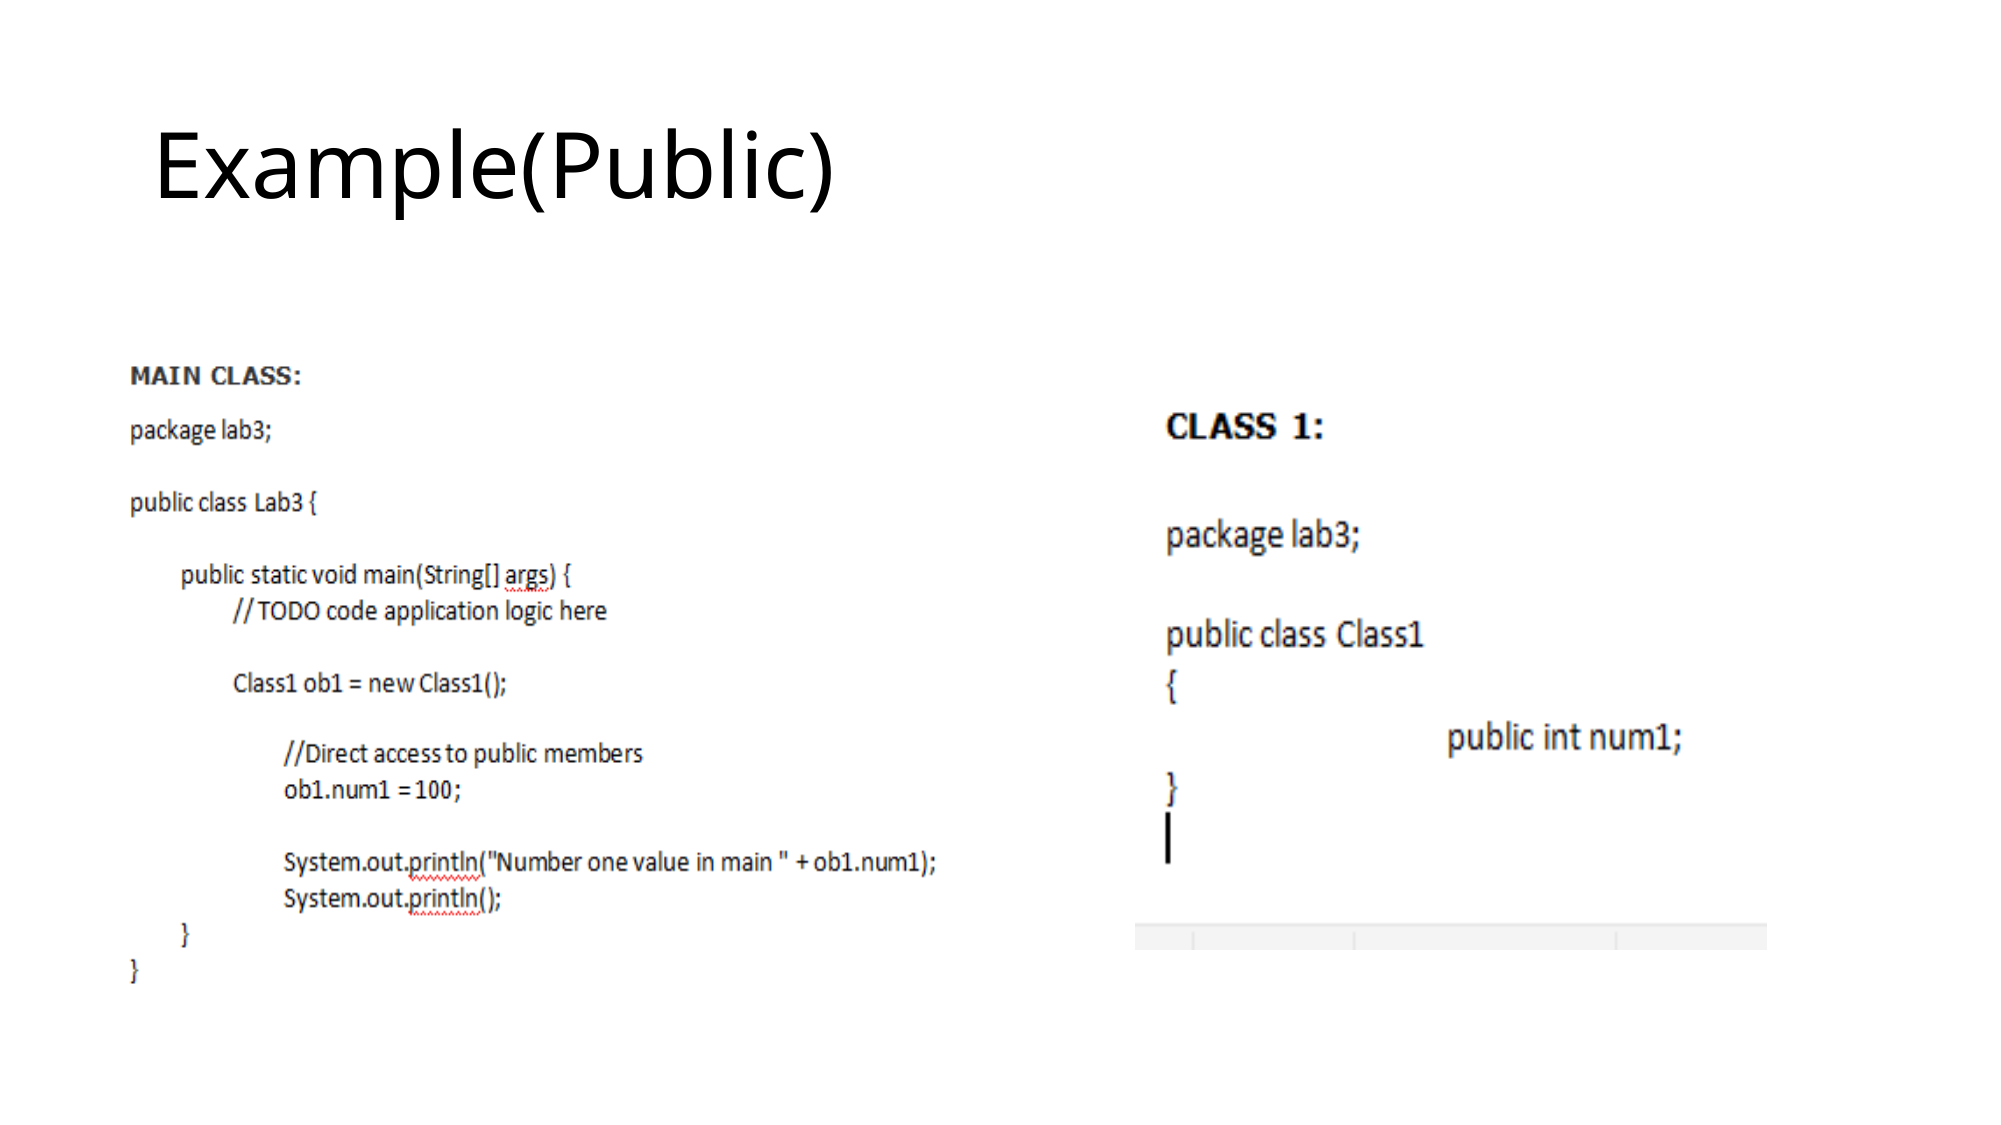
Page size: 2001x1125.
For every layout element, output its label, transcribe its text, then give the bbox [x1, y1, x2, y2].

title Example(Public) [137, 59, 1863, 278]
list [1135, 377, 1767, 950]
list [116, 357, 989, 998]
